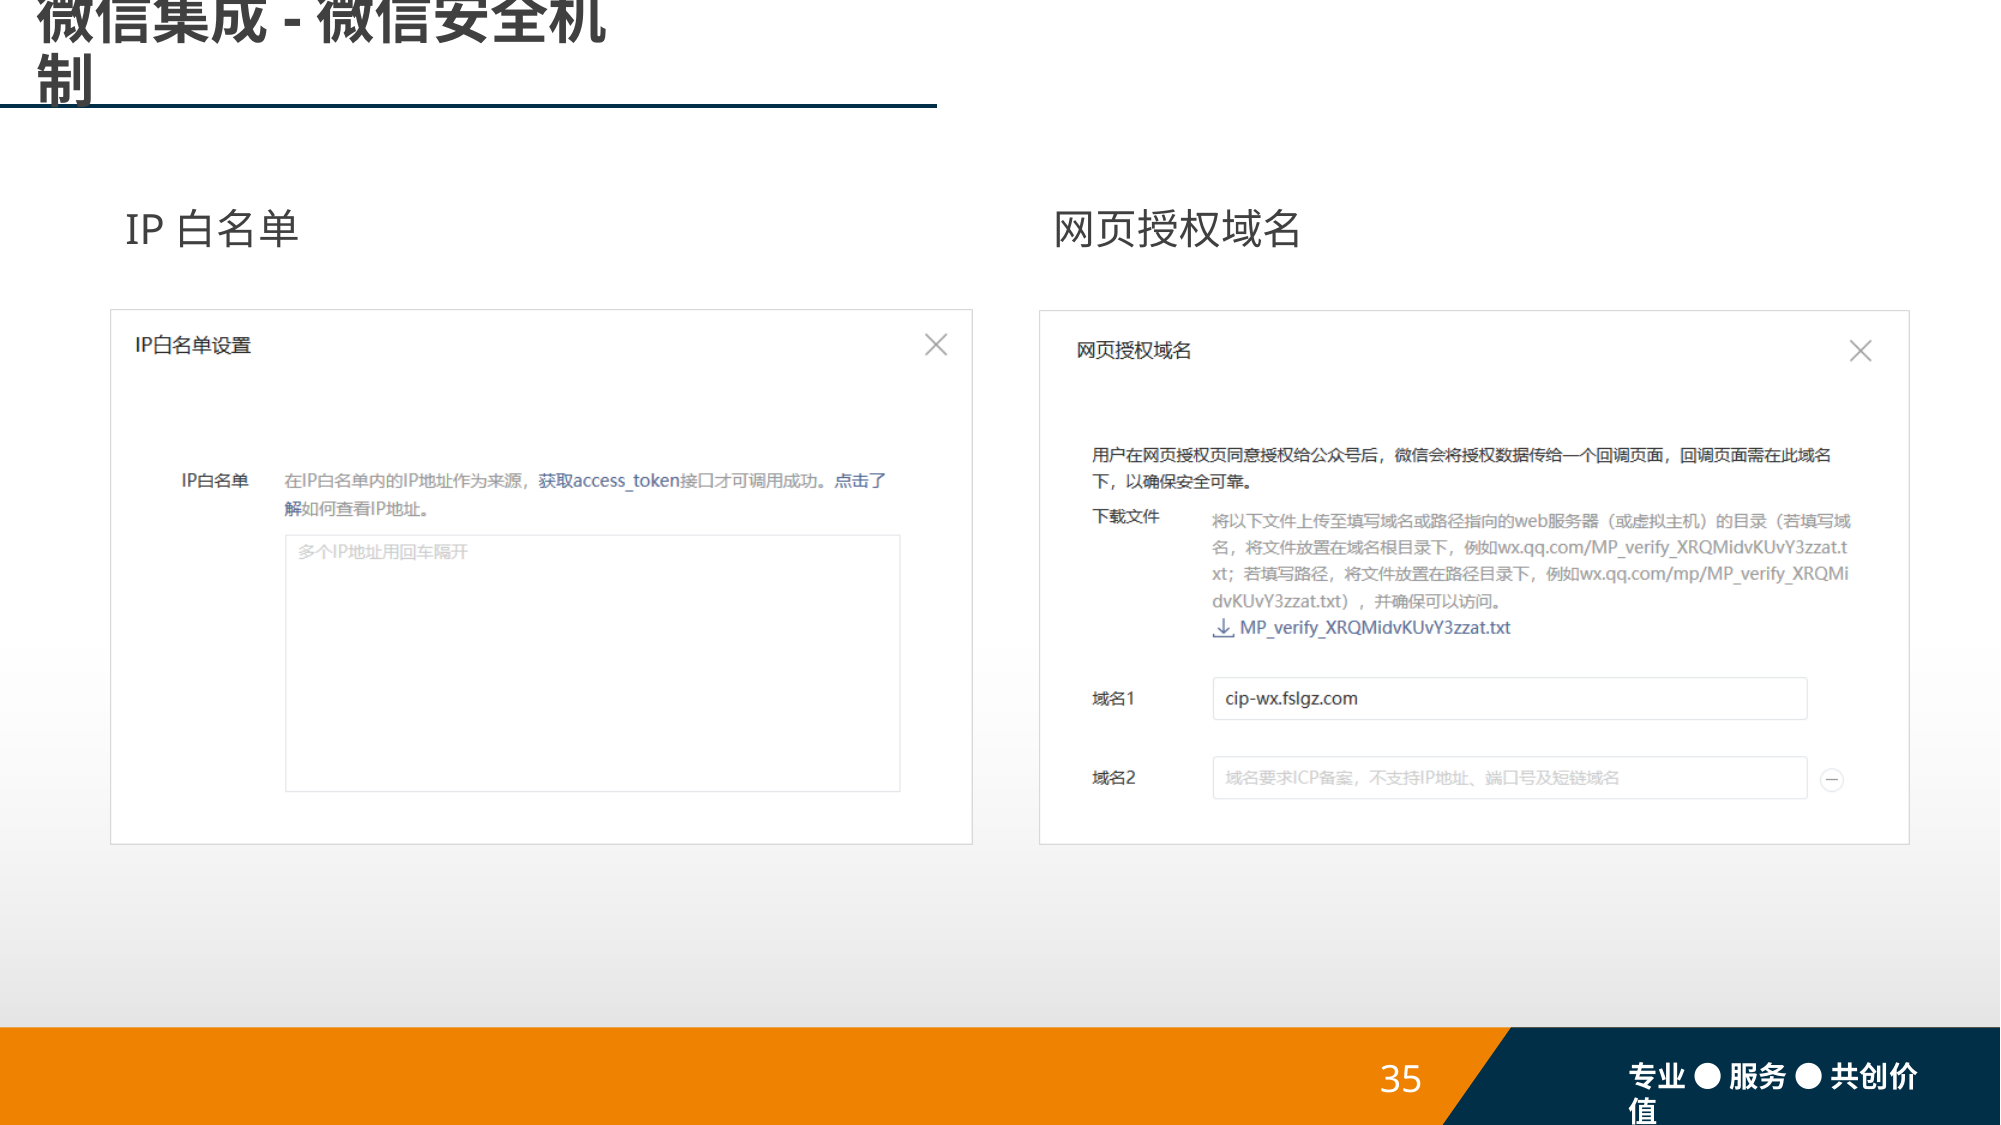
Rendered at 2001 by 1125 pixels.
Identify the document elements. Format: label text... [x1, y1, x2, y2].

picture [78, 104, 88, 108]
text_box 网页授权域名 [1039, 180, 1358, 261]
picture [110, 309, 973, 845]
subtitle IP白名单 [110, 180, 429, 255]
picture [1039, 310, 1910, 845]
title 微信集成-微信安全机制 [23, 13, 663, 90]
